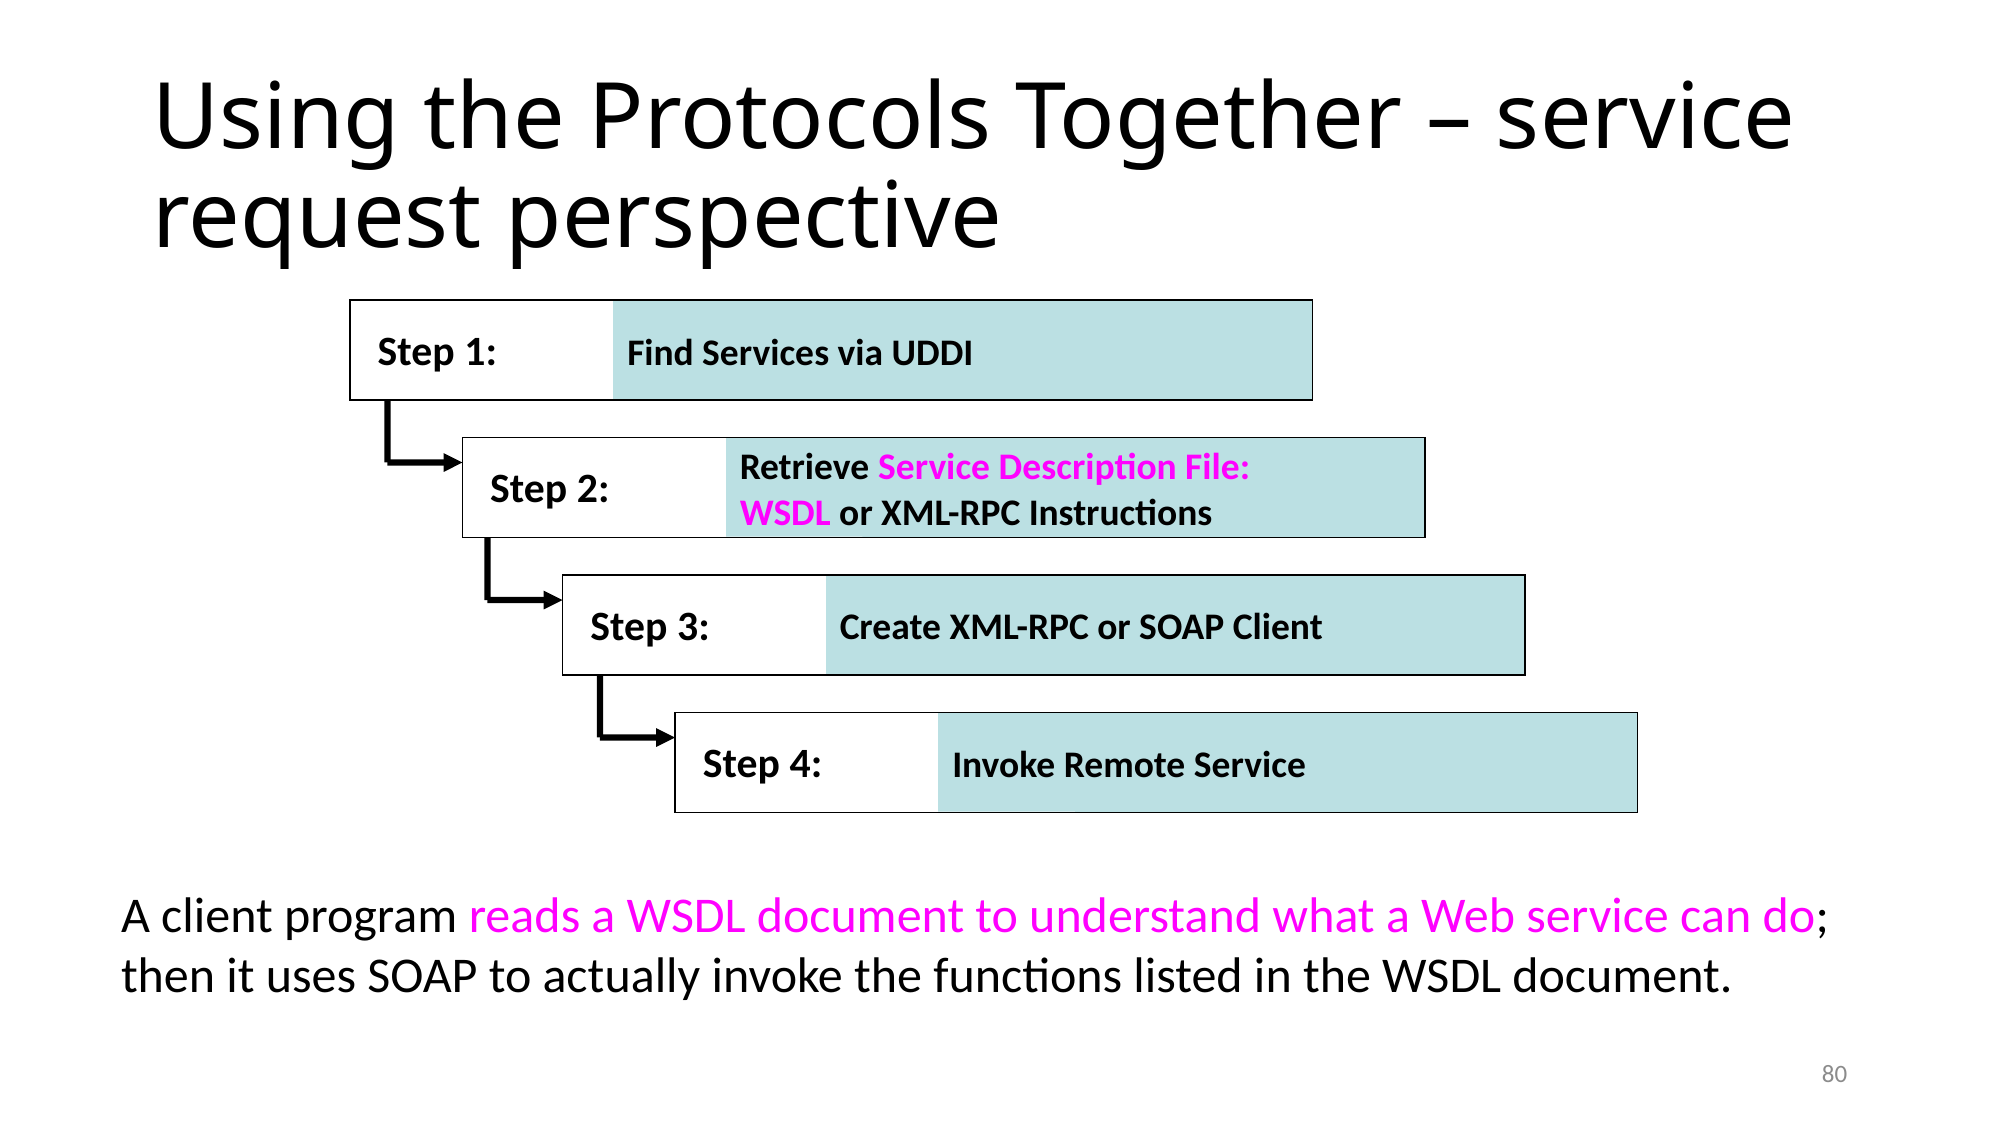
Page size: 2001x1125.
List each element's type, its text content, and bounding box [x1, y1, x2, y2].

text_box [349, 299, 1313, 400]
text_box [488, 593, 563, 607]
text_box A client program reads a WSDL document to understand what a Web service can do; then it uses SOAP to actually invoke the functions listed in the WSDL document. [106, 874, 1855, 1010]
text_box [562, 575, 1525, 675]
title Using the Protocols Together – service request perspective [137, 59, 1863, 278]
text_box [674, 712, 1638, 813]
slide_number 80 [1412, 1042, 1863, 1103]
text_box [462, 437, 1425, 538]
text_box [388, 456, 463, 469]
text_box [601, 731, 676, 744]
